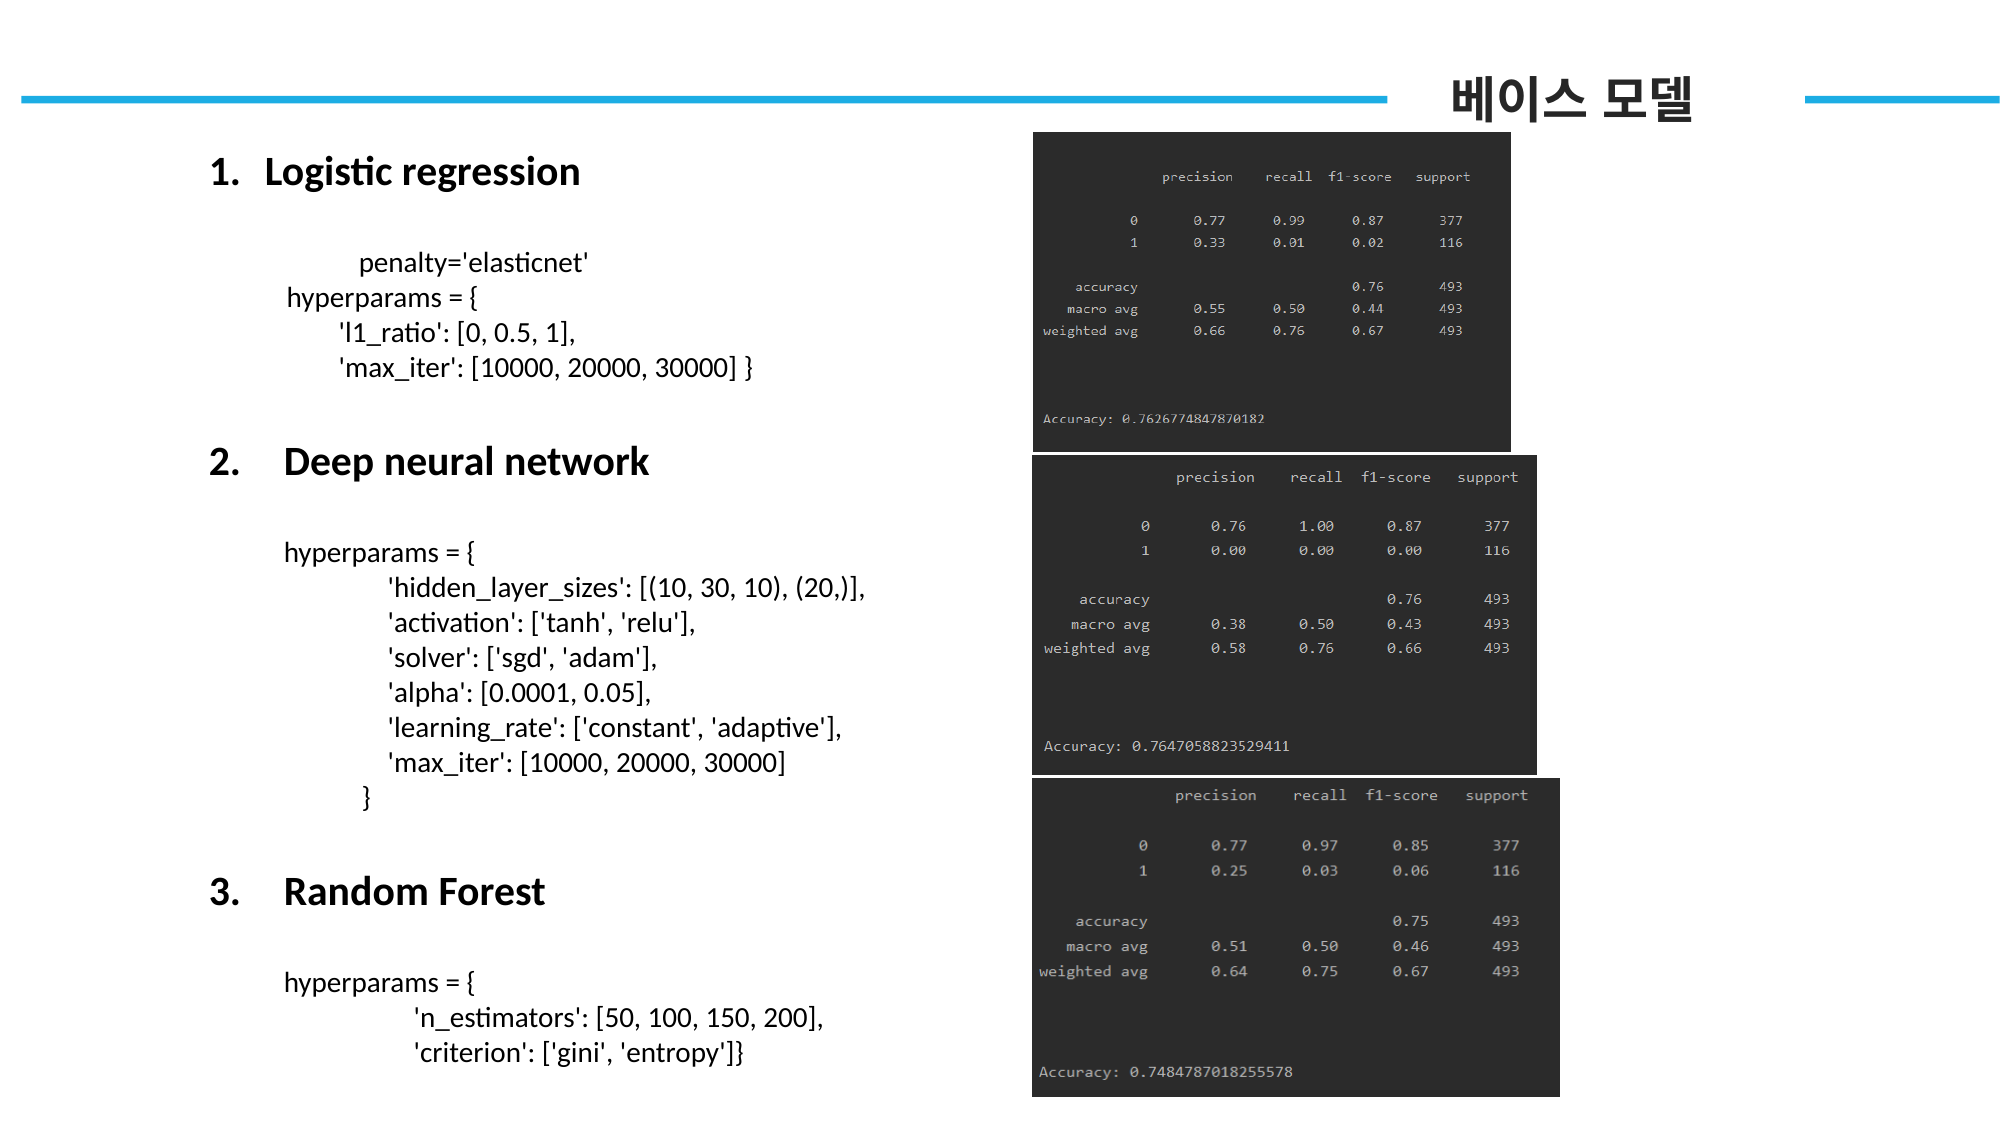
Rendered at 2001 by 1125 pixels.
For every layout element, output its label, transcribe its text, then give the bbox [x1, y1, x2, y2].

text_box [1804, 95, 2000, 104]
text_box 베이스 모델 [1435, 61, 1794, 136]
picture [1032, 455, 1537, 775]
text_box Logistic regression penalty='elasticnet' hyperparams = { 'l1_ratio': [0, 0.5, 1], 'max_iter': [10000, 20000, 30000] } Deep neural network hyperparams = { 'hidden_layer_sizes': [(10, 30, 10), (20,)], 'activation': ['tanh', 'relu'], 'solver': ['sgd', 'adam'], 'alpha': [0.0001, 0.05], 'learning_rate': ['constant', 'adaptive'], 'max_iter': [10000, 20000, 30000] } Random Forest hyperparams = { 'n_estimators': [50, 100, 150, 200], 'criterion': ['gini', 'entropy']} [193, 136, 1836, 1076]
picture [1033, 132, 1511, 452]
picture [1032, 778, 1560, 1097]
text_box [20, 95, 1388, 104]
